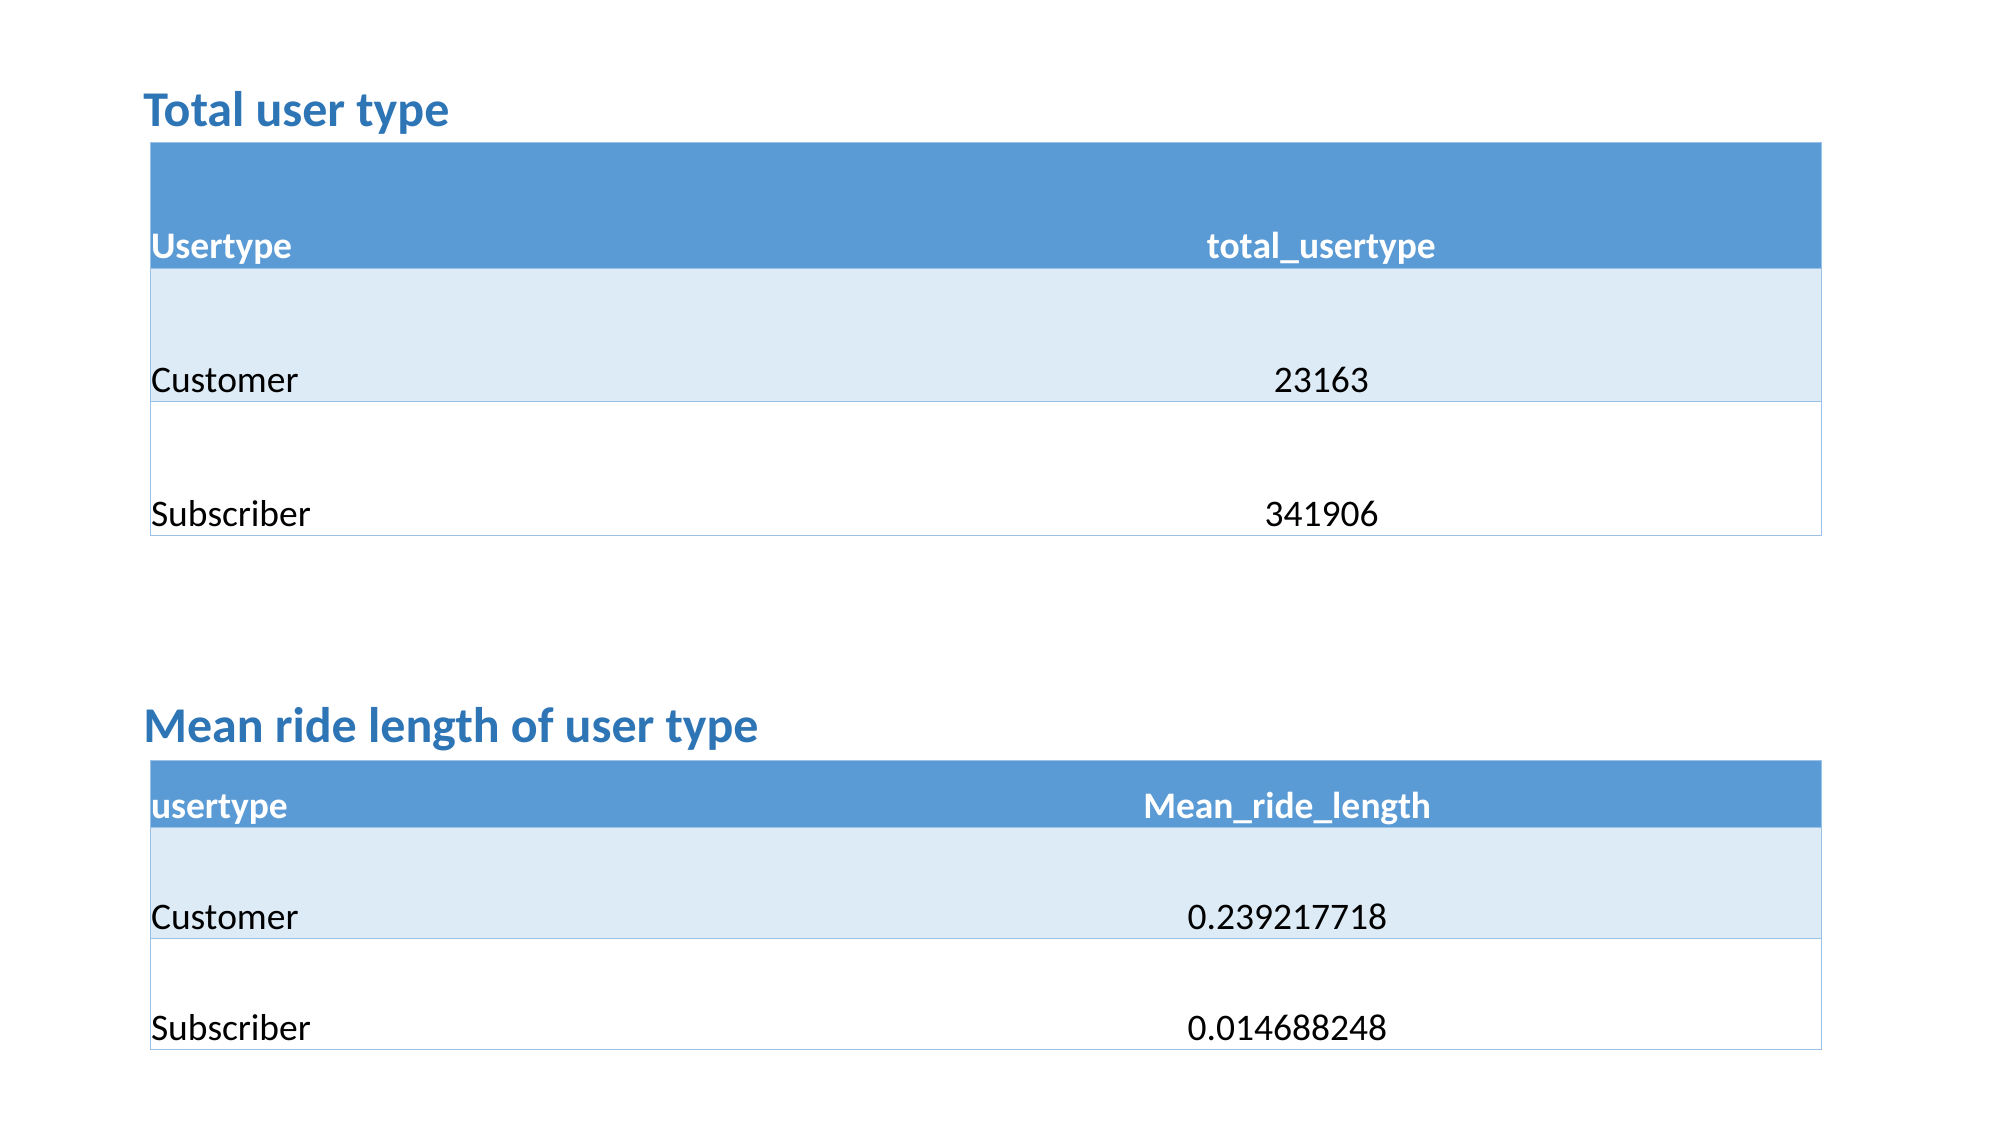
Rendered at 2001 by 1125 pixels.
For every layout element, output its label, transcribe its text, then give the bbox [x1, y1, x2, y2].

text_box Mean ride length of user type [128, 684, 1041, 760]
table_cell 341906 [822, 402, 1821, 535]
table_header usertype [151, 761, 753, 827]
text_box Total user type [128, 68, 886, 144]
table_header Usertype [151, 144, 822, 268]
table_header Mean_ride_length [753, 761, 1821, 827]
table_cell 0.239217718 [753, 828, 1821, 938]
table_cell Subscriber [151, 939, 753, 1049]
table_cell Customer [151, 828, 753, 938]
table_header total_usertype [822, 143, 1821, 268]
table_cell Subscriber [151, 402, 822, 535]
table_cell 0.014688248 [753, 939, 1821, 1049]
table_cell Customer [151, 269, 822, 401]
table_cell 23163 [822, 269, 1821, 401]
